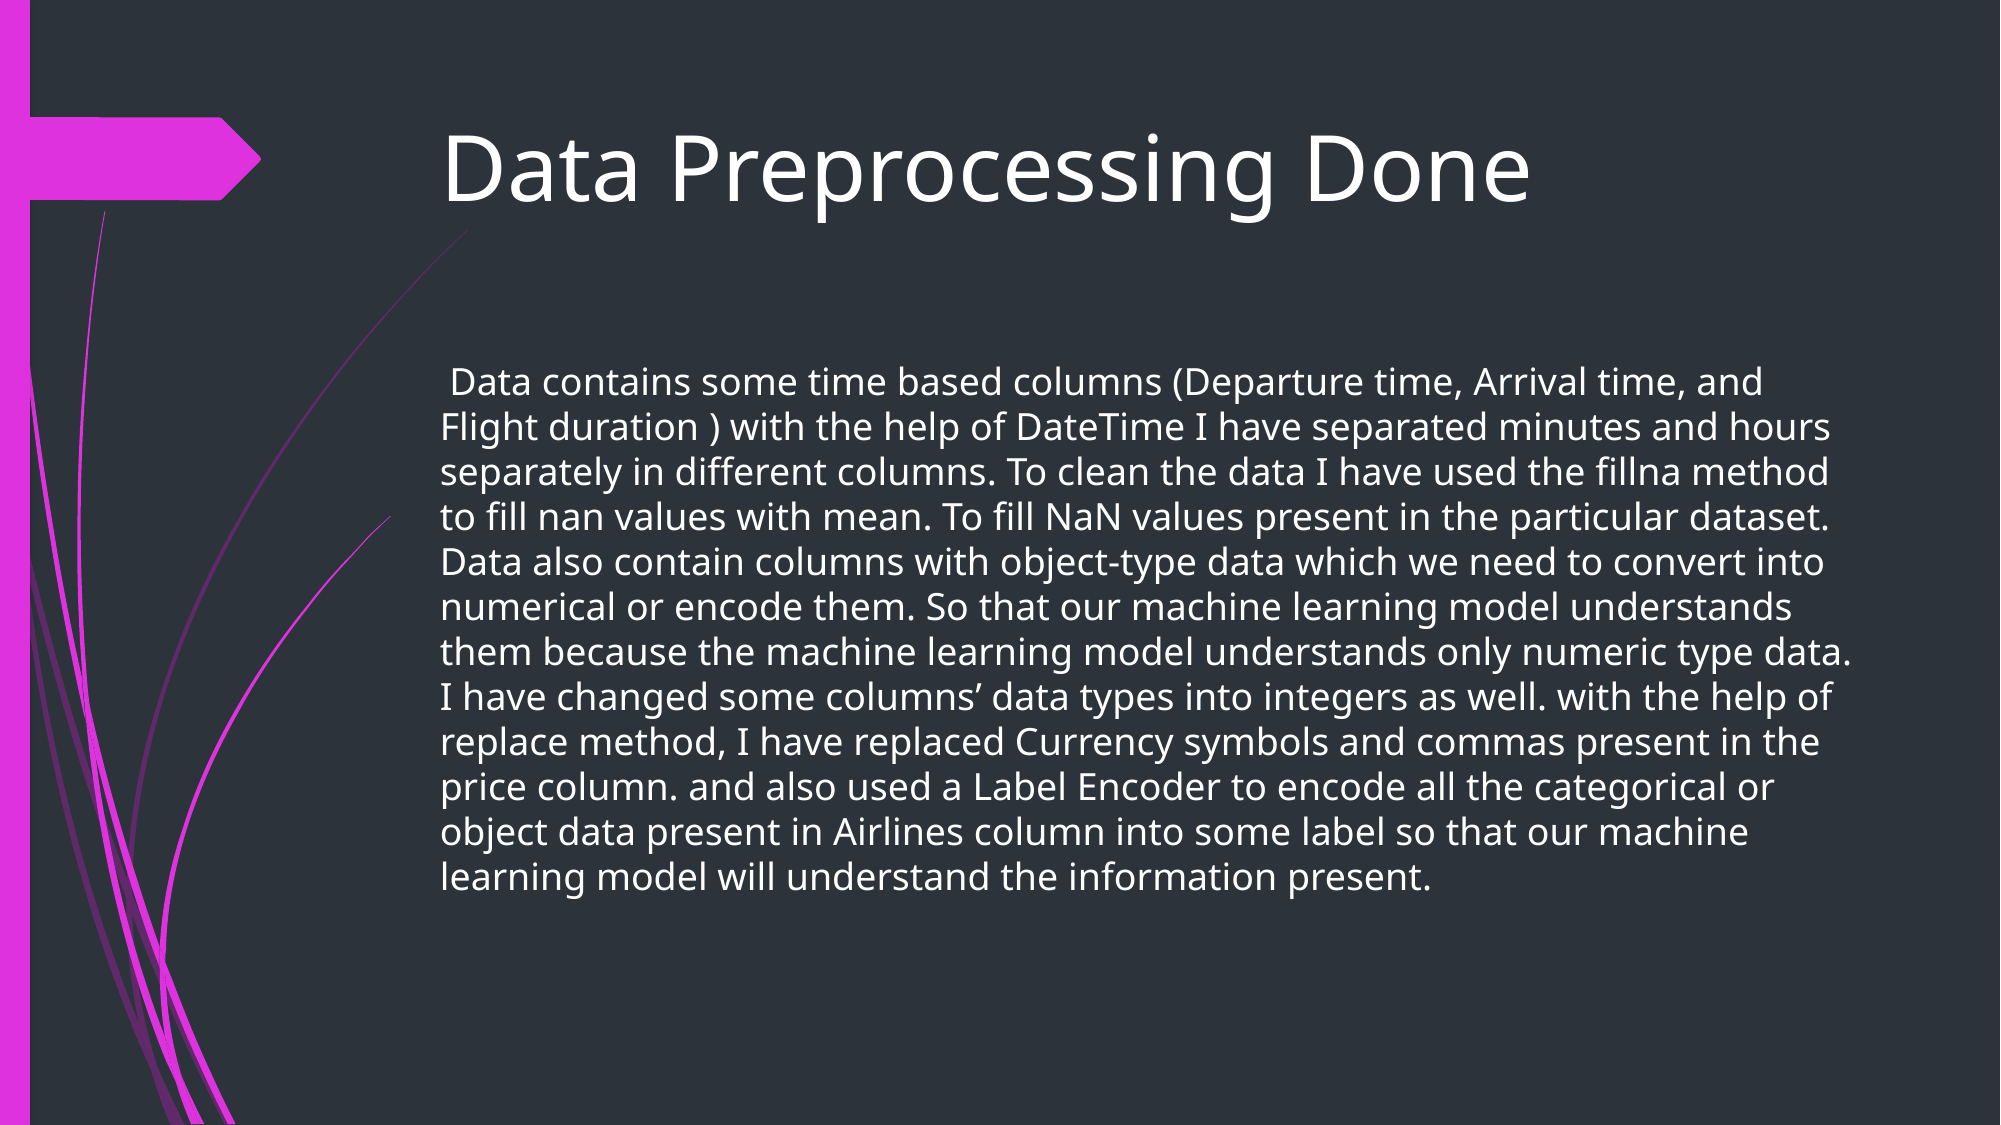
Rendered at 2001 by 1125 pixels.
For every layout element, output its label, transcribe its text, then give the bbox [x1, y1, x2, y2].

title Data Preprocessing Done [425, 102, 1888, 313]
list Data contains some time based columns (Departure time, Arrival time, and Flight duration ) with the help of DateTime I have separated minutes and hours separately in different columns. To clean the data I have used the fillna method to fill nan values with mean. To fill NaN values present in the particular dataset. Data also contain columns with object-type data which we need to convert into numerical or encode them. So that our machine learning model understands them because the machine learning model understands only numeric type data. I have changed some columns’ data types into integers as well. with the help of replace method, I have replaced Currency symbols and commas present in the price column. and also used a Label Encoder to encode all the categorical or object data present in Airlines column into some label so that our machine learning model will understand the information present. [424, 350, 1888, 970]
